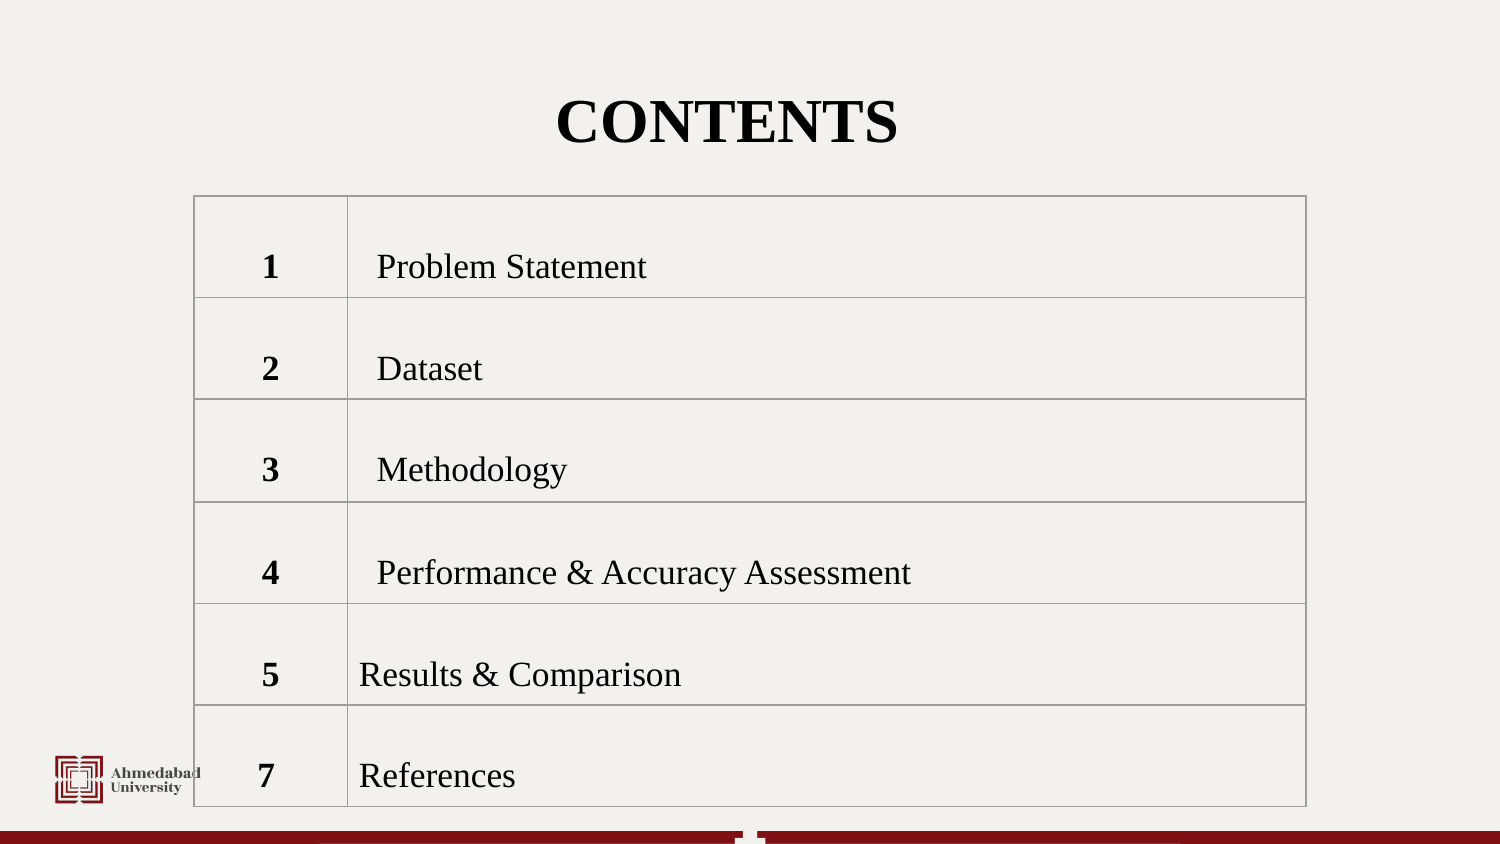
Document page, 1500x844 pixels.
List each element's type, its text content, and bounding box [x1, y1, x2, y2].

table_cell 7 [195, 706, 347, 806]
table_cell Dataset [348, 298, 1305, 398]
table_cell Methodology [348, 400, 1305, 501]
table_cell Results & Comparison [348, 604, 1305, 704]
table_cell Performance & Accuracy Assessment [348, 503, 1305, 603]
table_cell 4 [195, 503, 347, 603]
table_cell 5 [195, 604, 347, 704]
table_cell 2 [195, 298, 347, 398]
picture [44, 742, 213, 817]
table_cell References [348, 706, 1305, 806]
table_header 1 [195, 197, 347, 297]
picture [0, 831, 1500, 844]
table_cell 3 [195, 400, 347, 501]
table_header Problem Statement [348, 197, 1305, 297]
title CONTENTS [544, 48, 956, 161]
